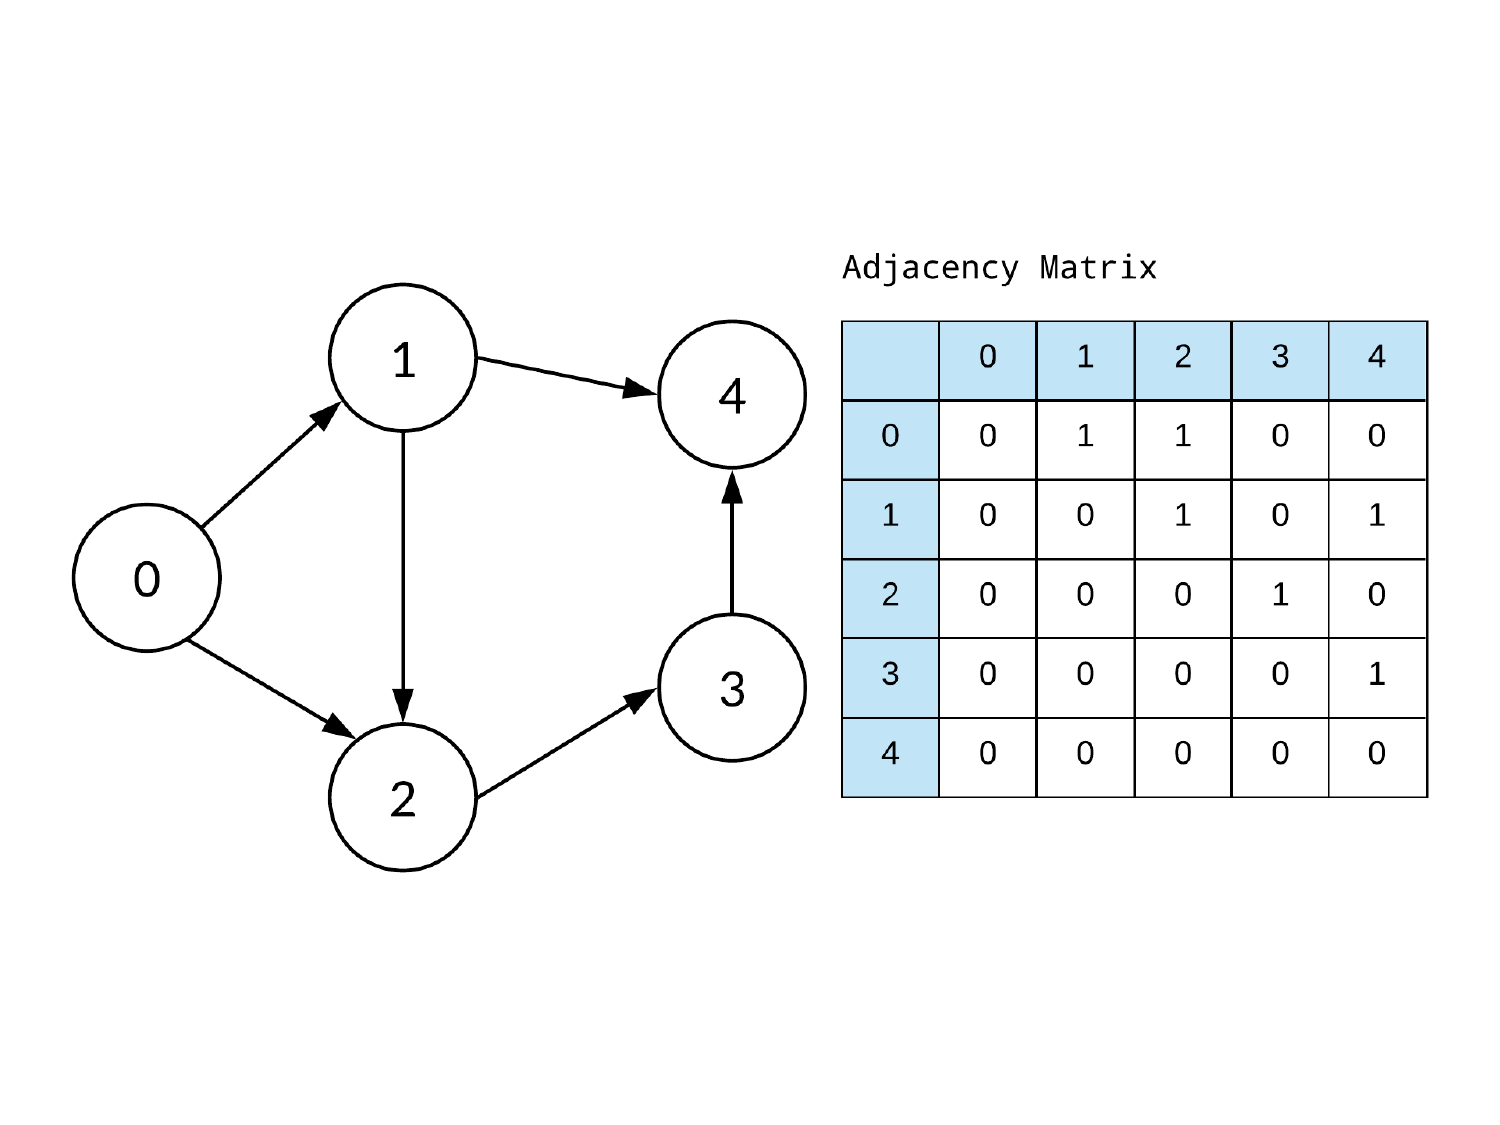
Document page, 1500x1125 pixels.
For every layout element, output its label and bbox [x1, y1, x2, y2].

picture [0, 174, 1500, 944]
